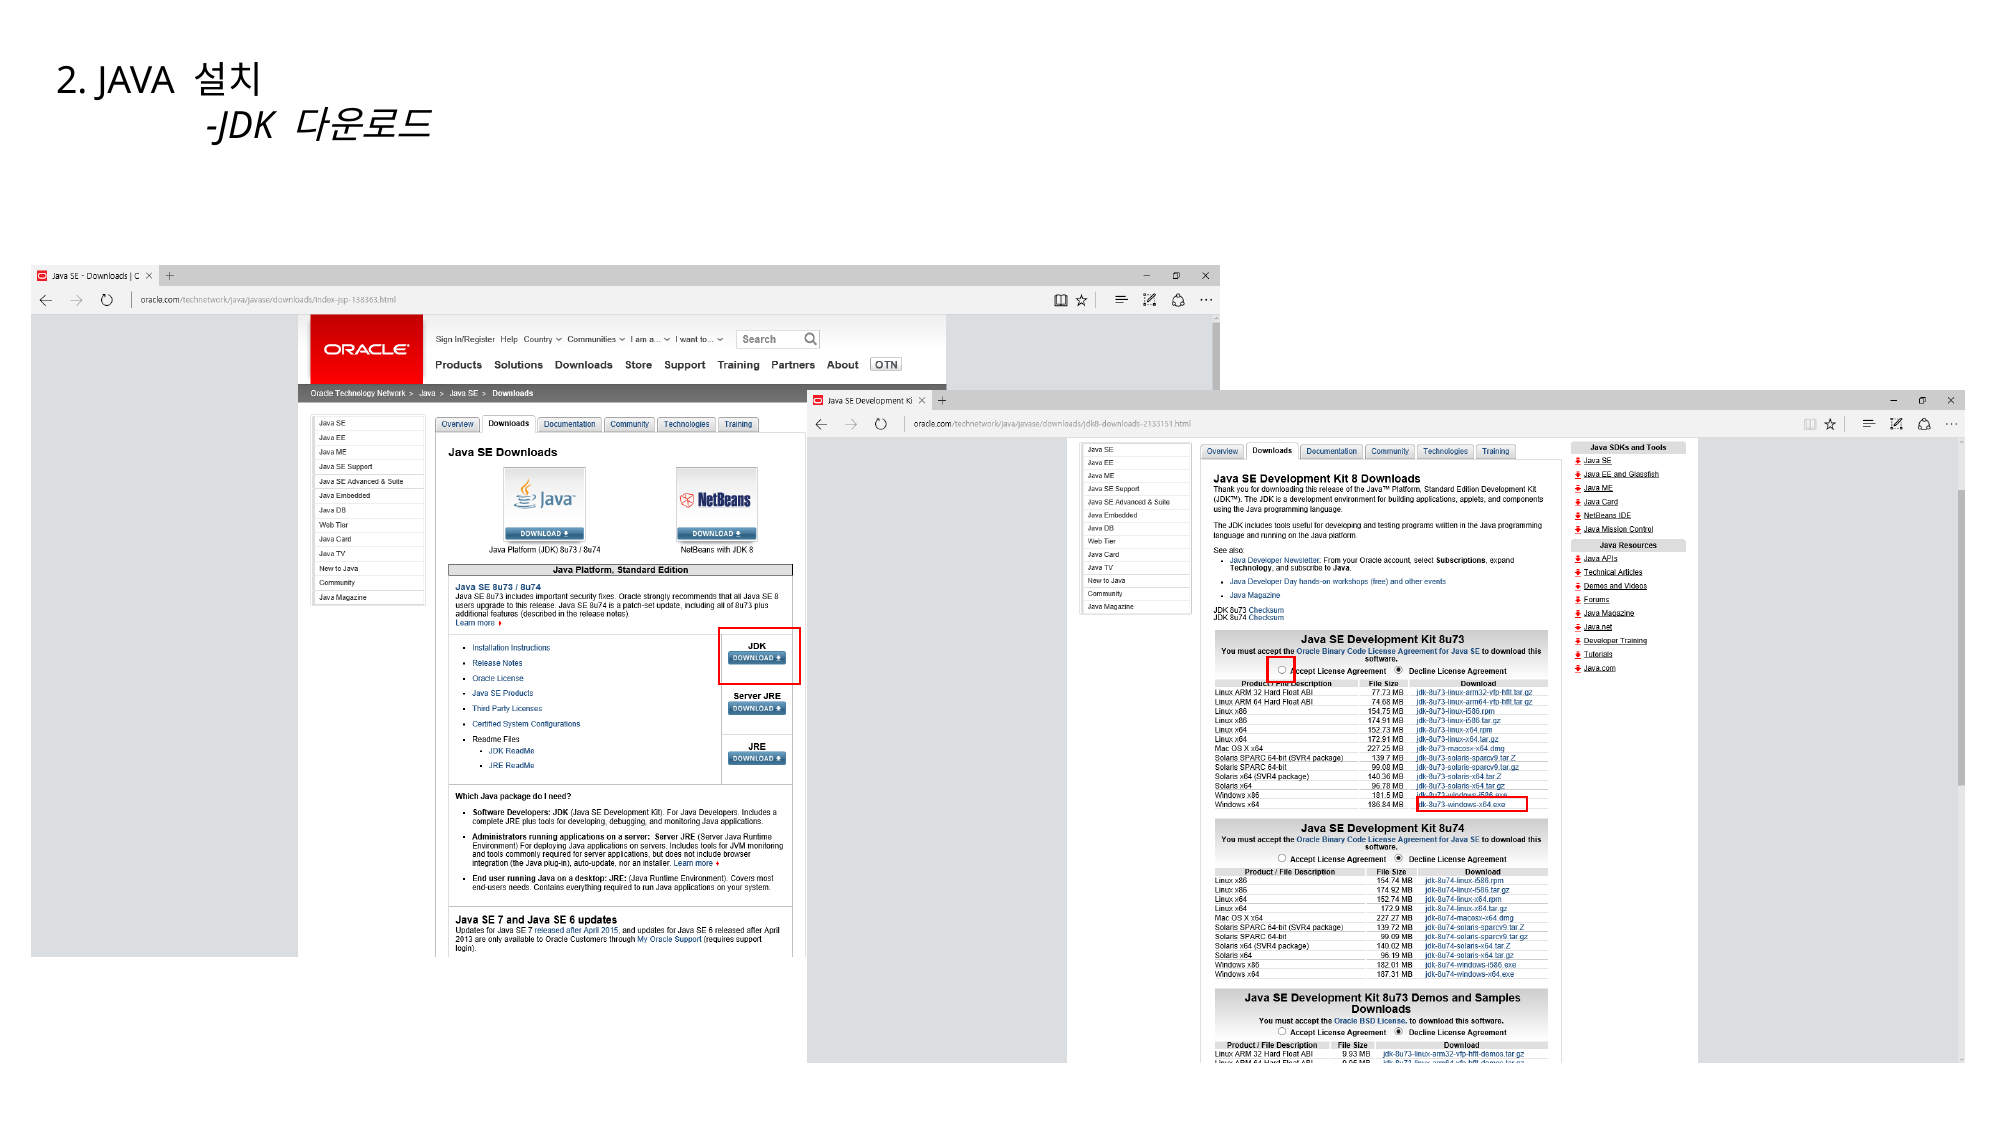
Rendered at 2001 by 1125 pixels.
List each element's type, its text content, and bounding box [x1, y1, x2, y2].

text_box 2. JAVA 설치 -JDK 다운로드 [41, 48, 446, 199]
picture [31, 265, 1965, 1063]
